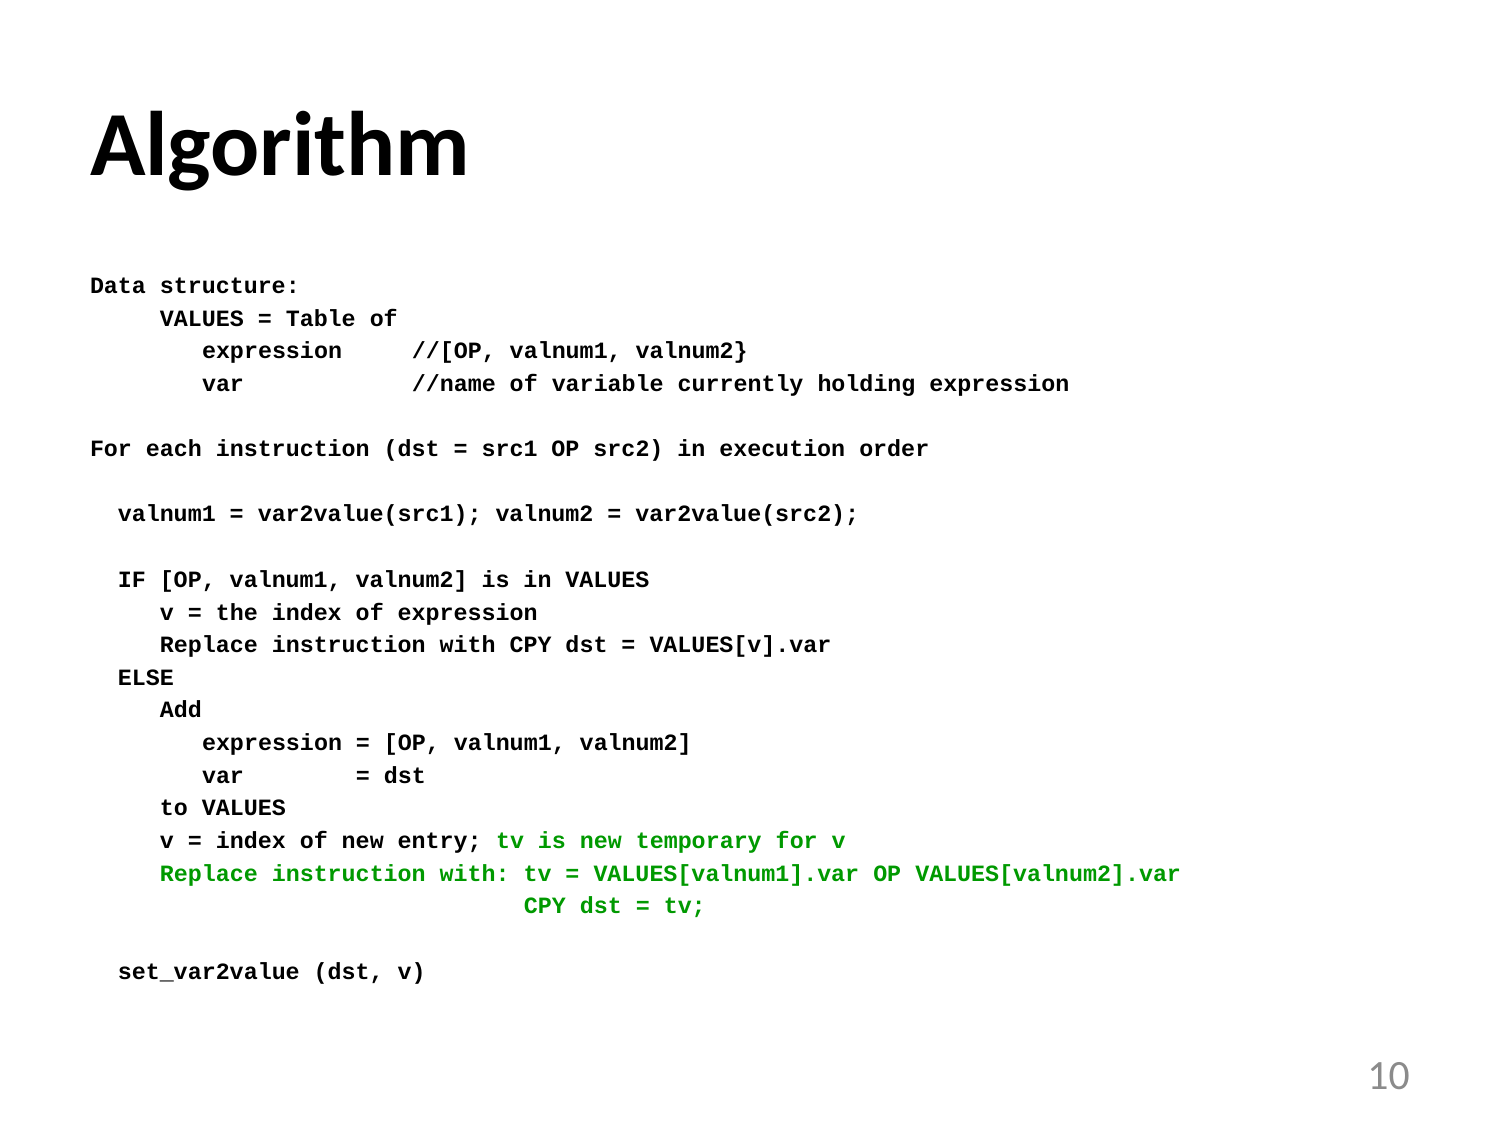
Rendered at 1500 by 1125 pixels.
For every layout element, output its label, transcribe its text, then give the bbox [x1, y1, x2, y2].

list Data structure: VALUES = Table of expression //[OP, valnum1, valnum2} var //name of variable currently holding expression For each instruction (dst = src1 OP src2) in execution order valnum1 = var2value(src1); valnum2 = var2value(src2); IF [OP, valnum1, valnum2] is in VALUES v = the index of expression Replace instruction with CPY dst = VALUES[v].var ELSE Add expression = [OP, valnum1, valnum2] var = dst to VALUES v = index of new entry; tv is new temporary for v Replace instruction with: tv = VALUES[valnum1].var OP VALUES[valnum2].var CPY dst = tv; set_var2value (dst, v) [75, 262, 1425, 1005]
title Algorithm [75, 45, 1425, 233]
slide_number 10 [1074, 1042, 1425, 1103]
